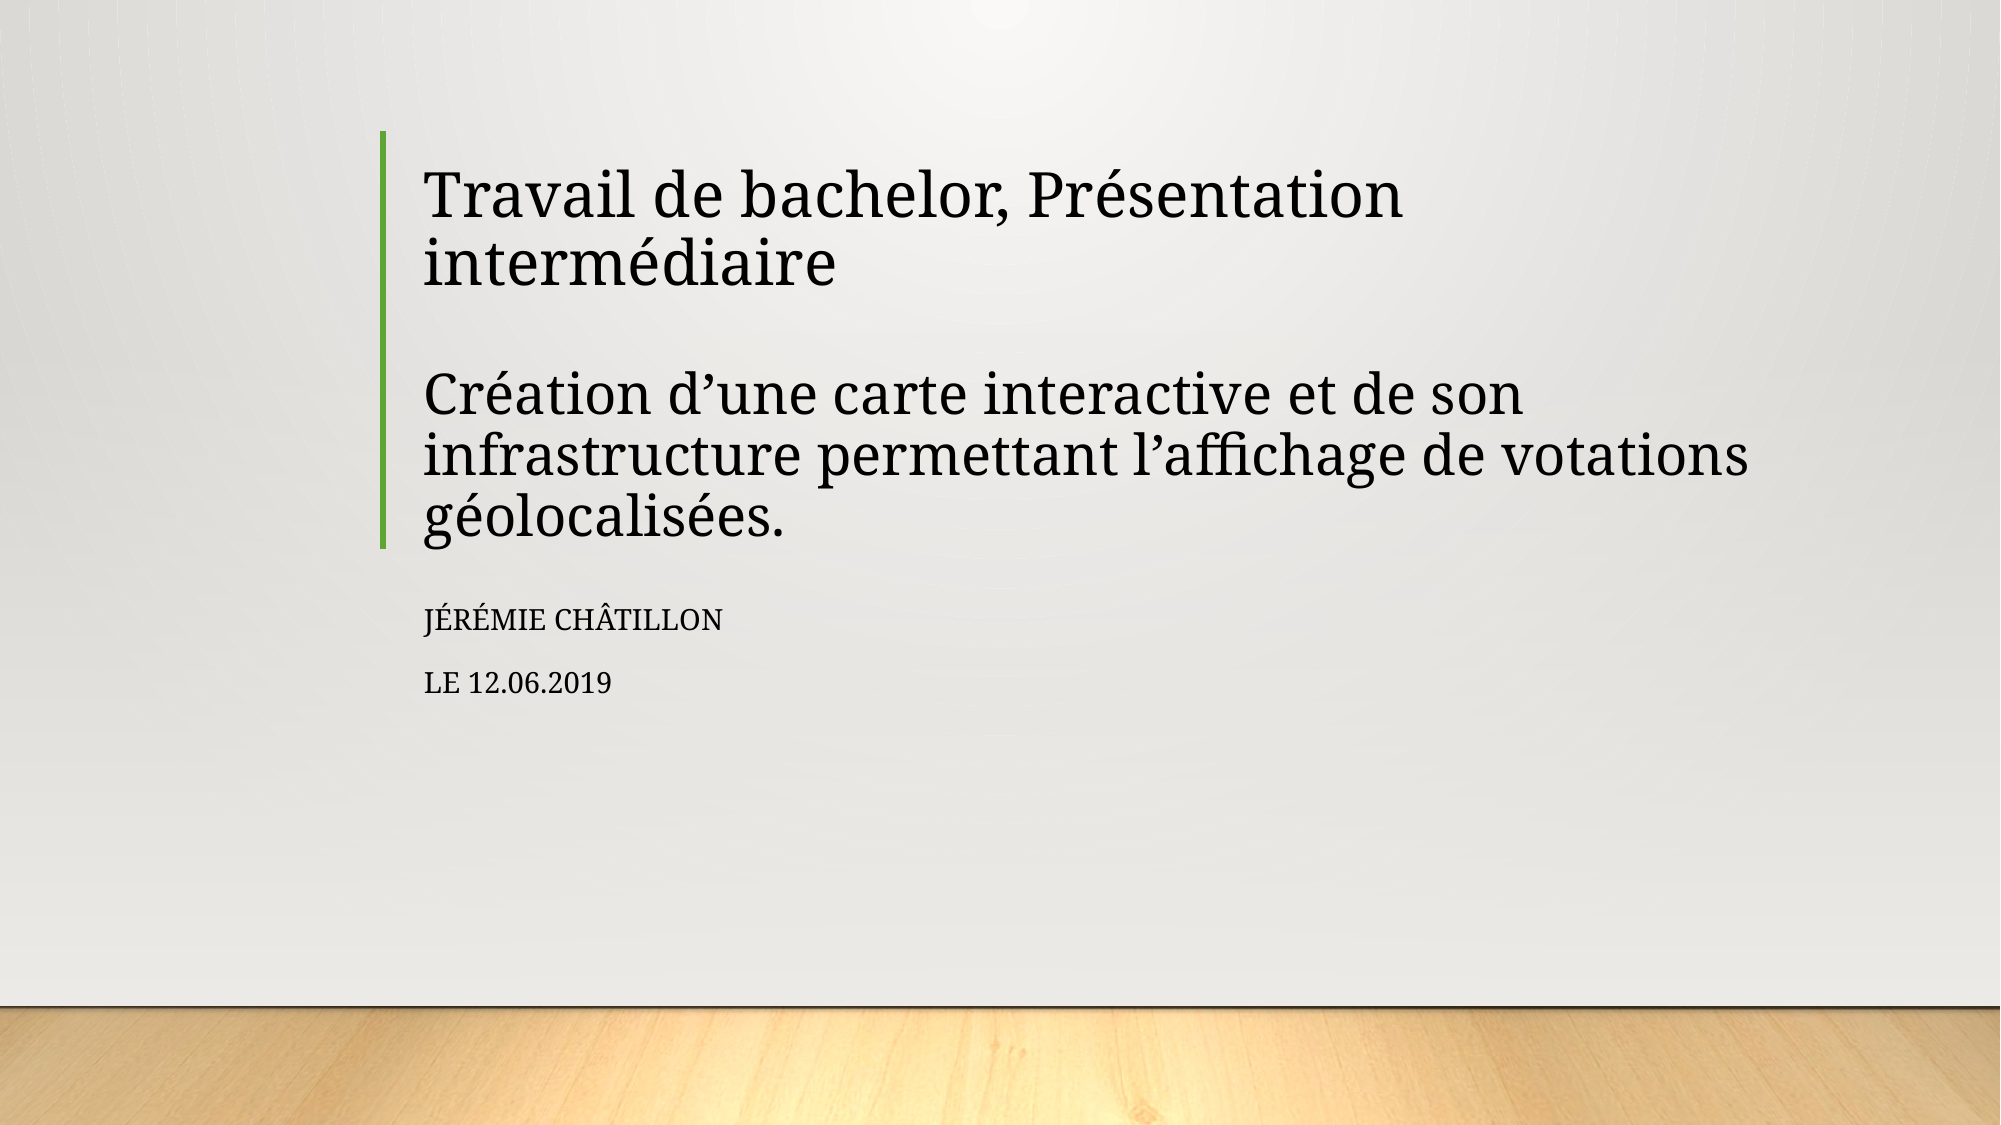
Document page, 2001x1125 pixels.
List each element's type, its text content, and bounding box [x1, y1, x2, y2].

subtitle Jérémie Châtillon Le 12.06.2019 [408, 579, 1814, 740]
title Travail de bachelor, Présentation intermédiaire Création d’une carte interactive et de son infrastructure permettant l’affichage de votations géolocalisées. [408, 131, 1814, 549]
picture [0, 1006, 2000, 1125]
